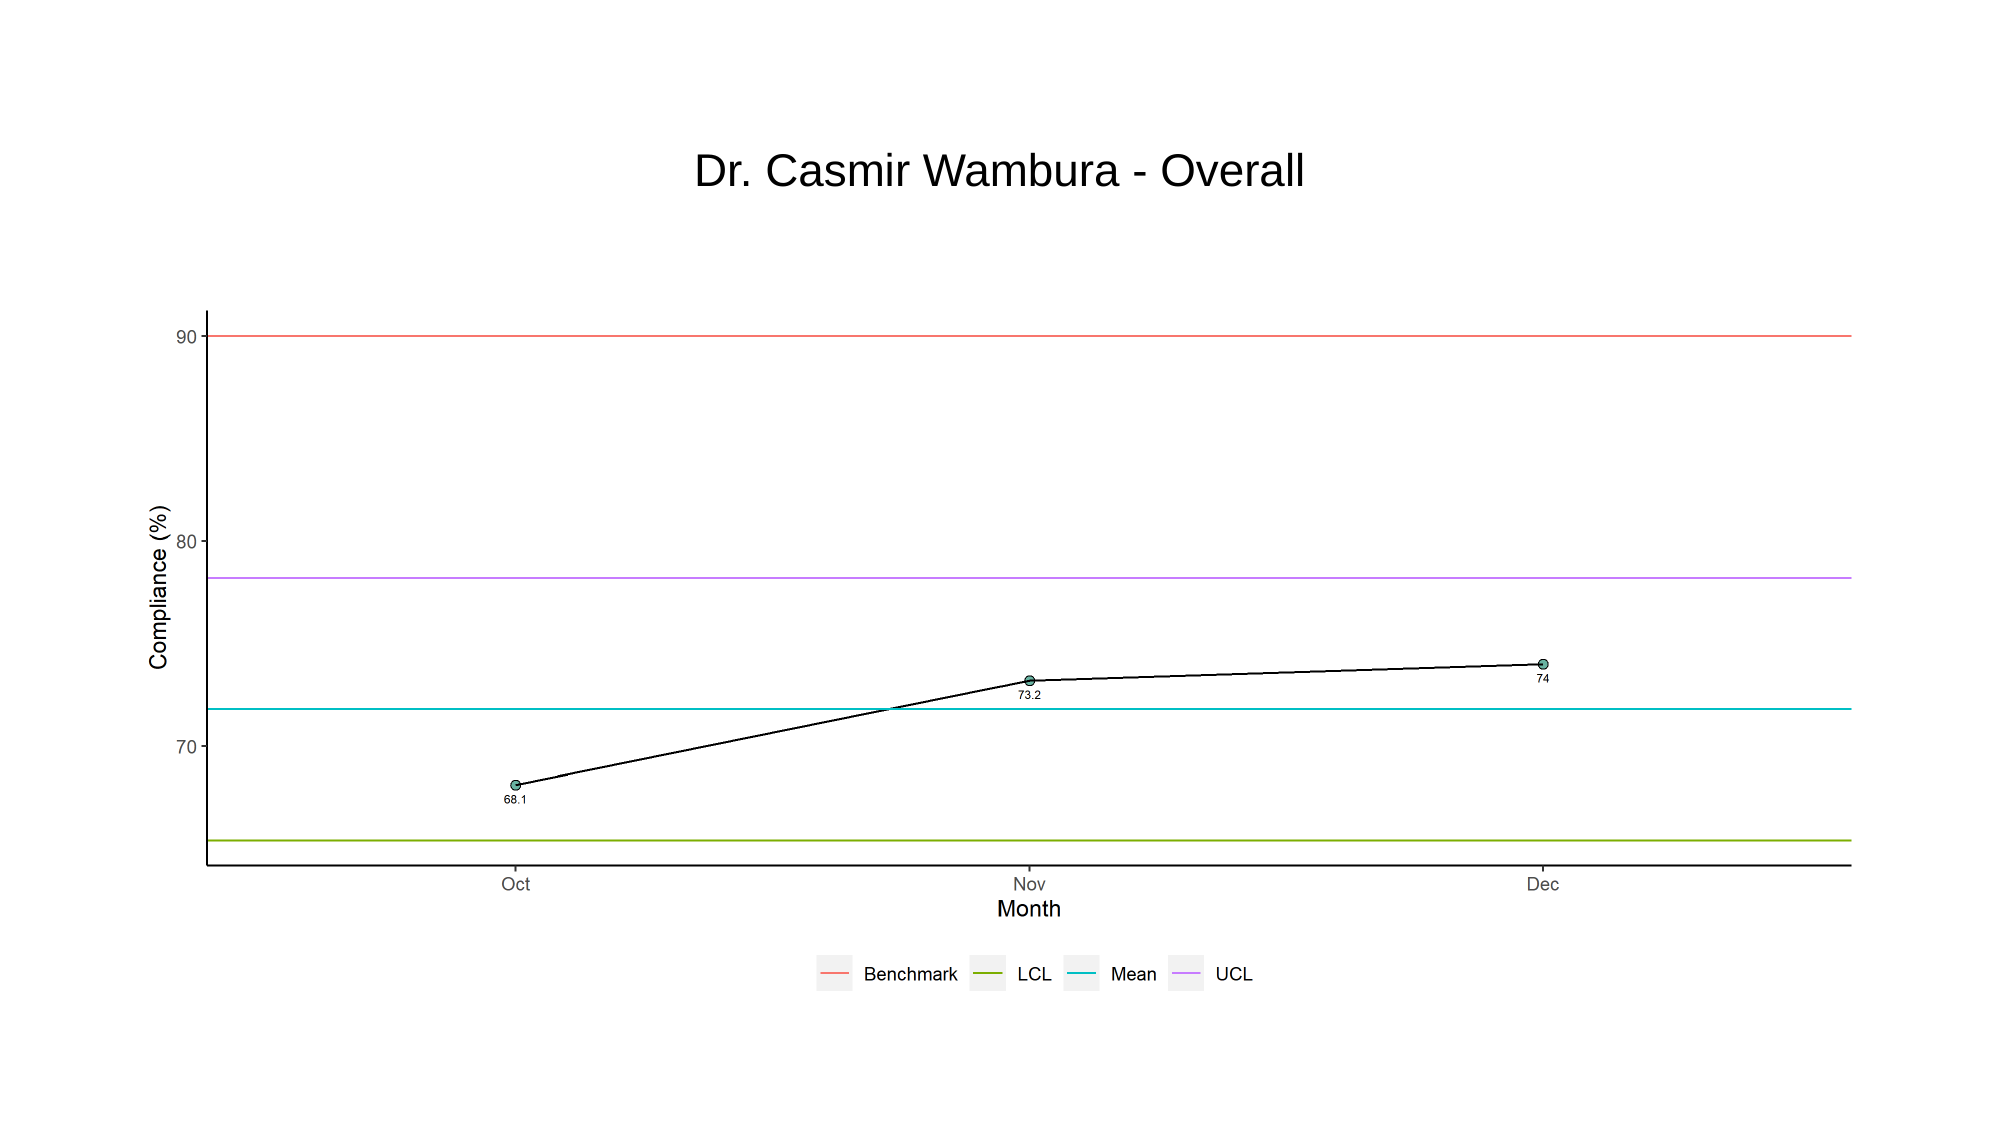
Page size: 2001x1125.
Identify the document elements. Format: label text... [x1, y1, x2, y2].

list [137, 299, 1863, 1014]
title Dr. Casmir Wambura - Overall [137, 59, 1863, 278]
